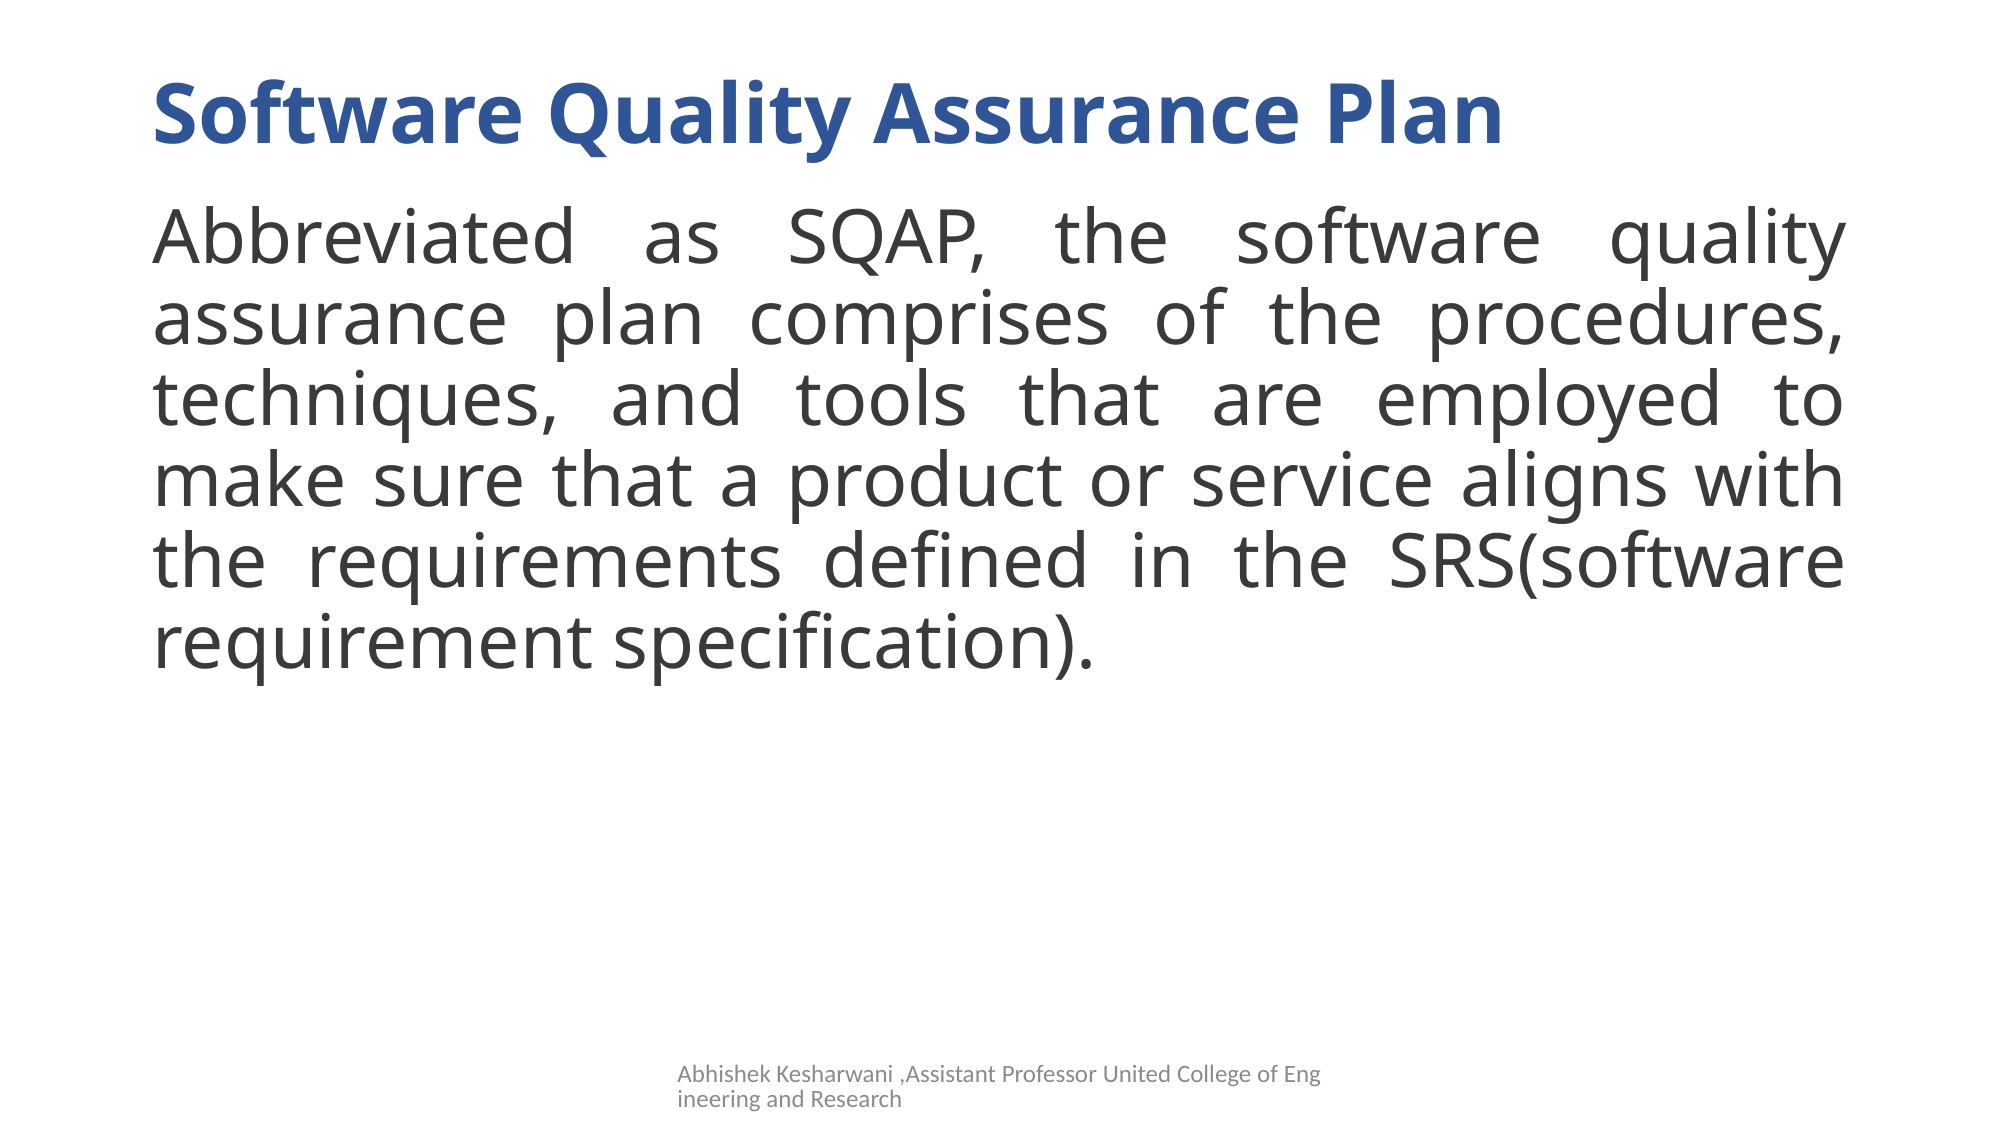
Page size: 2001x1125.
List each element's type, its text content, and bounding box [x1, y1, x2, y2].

title Software Quality Assurance Plan [137, 59, 1863, 174]
list Abbreviated as SQAP, the software quality assurance plan comprises of the procedures, techniques, and tools that are employed to make sure that a product or service aligns with the requirements defined in the SRS(software requirement specification). [137, 191, 1863, 1081]
footer Abhishek Kesharwani ,Assistant Professor United College of Engineering and Research [662, 1042, 1338, 1103]
